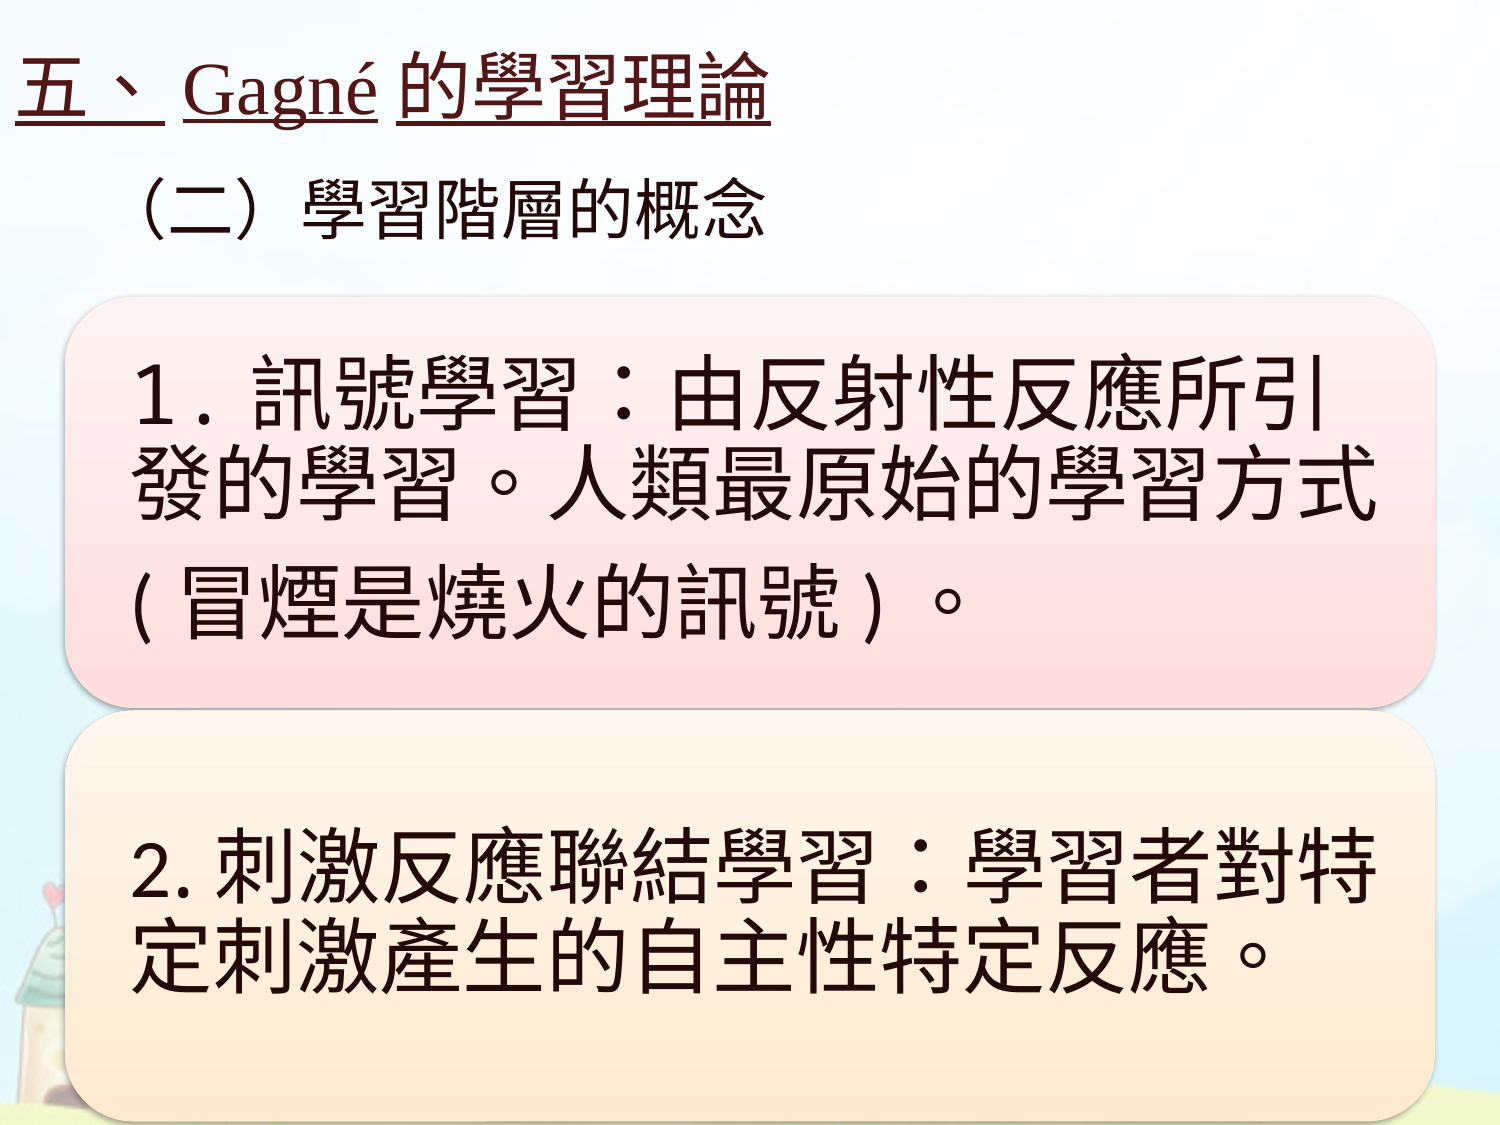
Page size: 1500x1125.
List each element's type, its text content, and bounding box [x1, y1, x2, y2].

text_box （二）學習階層的概念 [85, 160, 784, 256]
text_box 五、Gagné的學習理論 [0, 32, 1465, 138]
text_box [64, 296, 1436, 1123]
